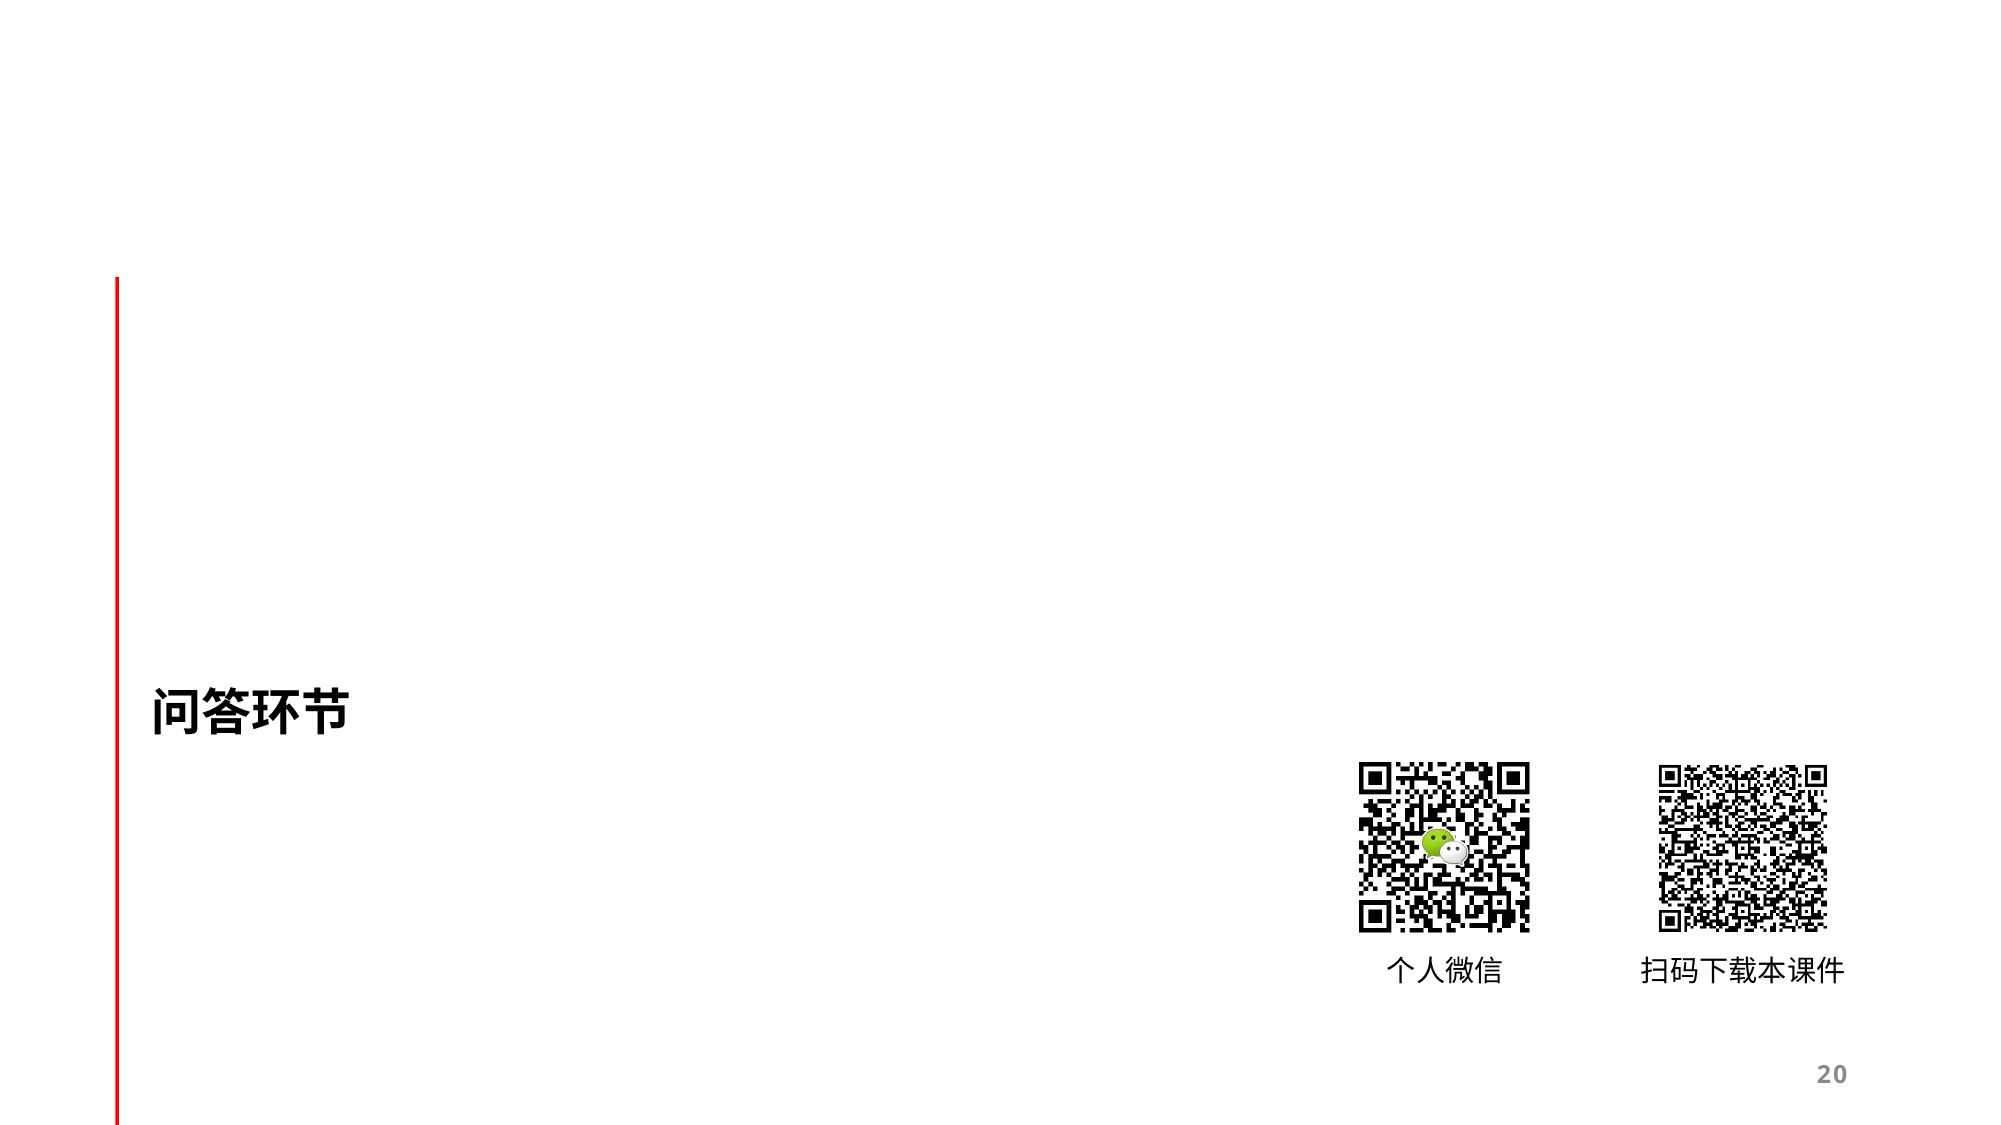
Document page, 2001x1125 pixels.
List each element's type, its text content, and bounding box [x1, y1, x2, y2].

title 问答环节 [136, 280, 1862, 749]
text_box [1345, 748, 1543, 996]
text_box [1624, 748, 1862, 996]
slide_number 20 [1667, 1042, 1863, 1103]
